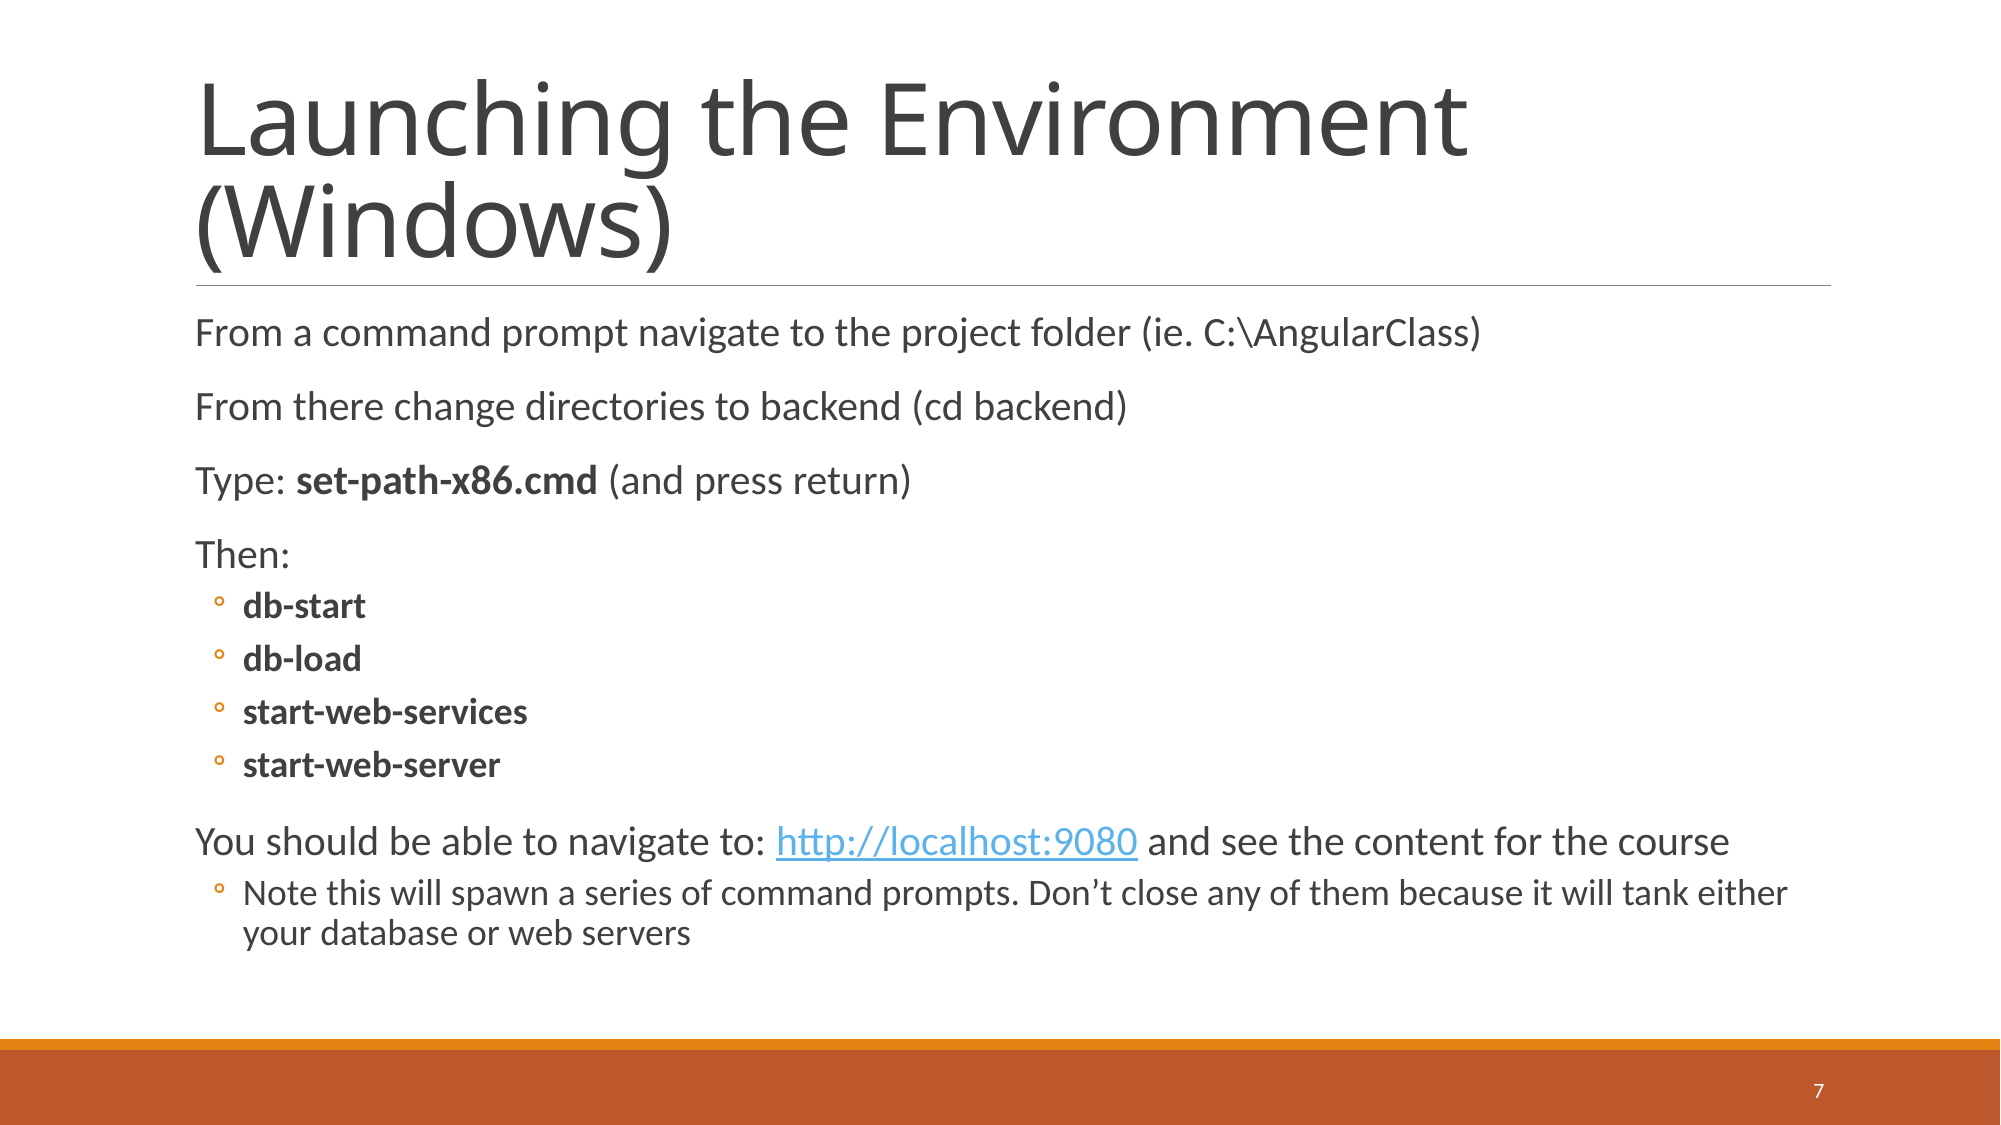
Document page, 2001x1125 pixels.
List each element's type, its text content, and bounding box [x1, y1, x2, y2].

slide_number 7 [1624, 1059, 1840, 1120]
title Launching the Environment (Windows) [180, 47, 1830, 285]
list From a command prompt navigate to the project folder (ie. C:\AngularClass) From there change directories to backend (cd backend) Type: set-path-x86.cmd (and press return) Then: db-start db-load start-web-services start-web-server You should be able to navigate to: http://localhost:9080 and see the content for the course Note this will spawn a series of command prompts. Don’t close any of them because it will tank either your database or web servers [180, 302, 1830, 963]
